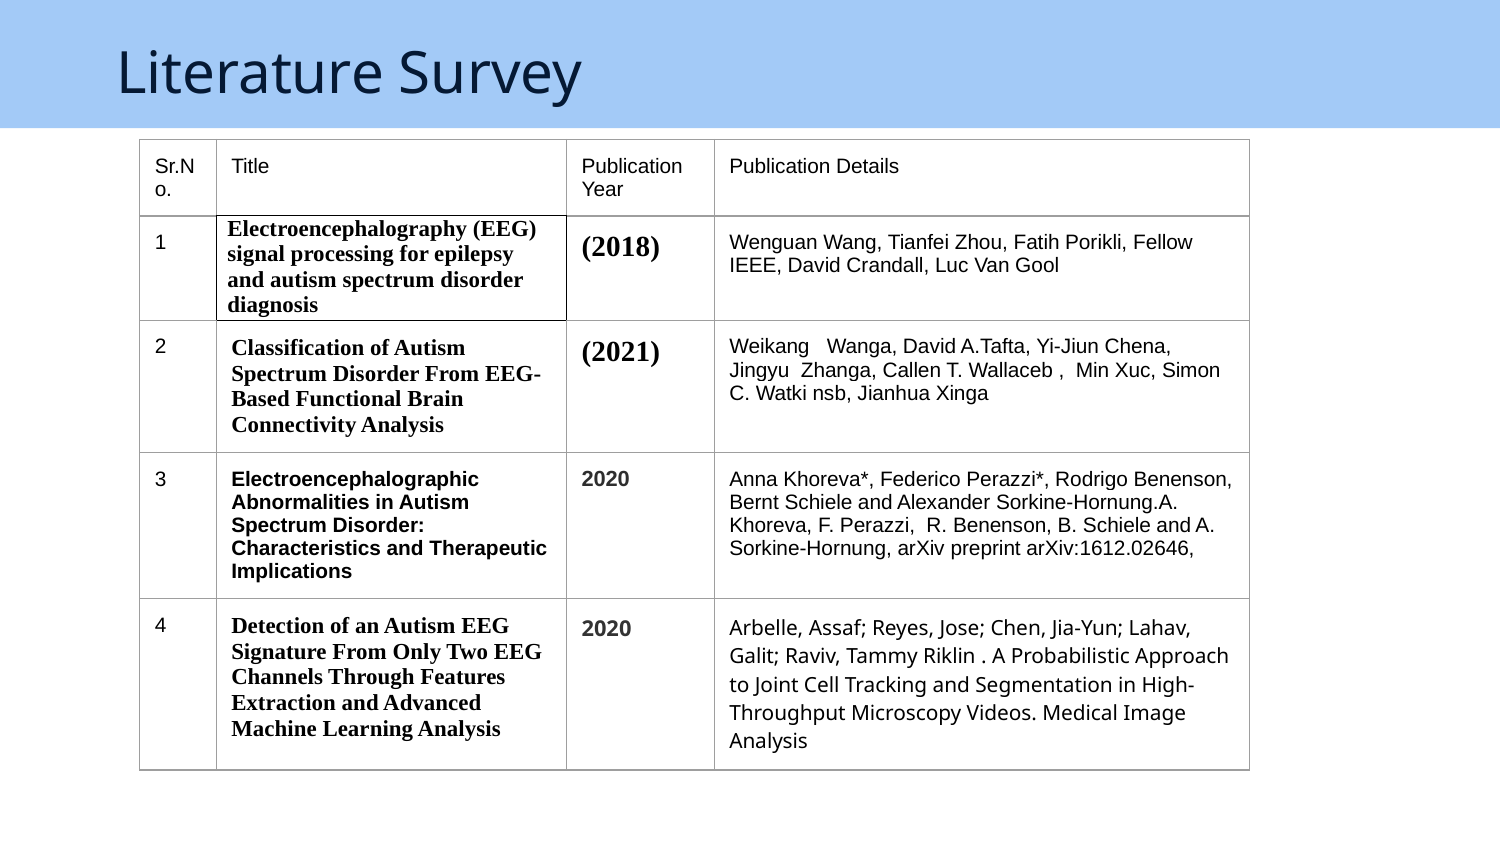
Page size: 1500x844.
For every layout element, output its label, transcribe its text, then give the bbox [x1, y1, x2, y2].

table_cell Arbelle, Assaf; Reyes, Jose; Chen, Jia-Yun; Lahav, Galit; Raviv, Tammy Riklin . A Probabilistic Approach to Joint Cell Tracking and Segmentation in High-Throughput Microscopy Videos. Medical Image Analysis [715, 599, 1249, 769]
table_header Publication Details [715, 140, 1249, 215]
table_cell 2020 [567, 599, 714, 769]
table_header Title [217, 140, 566, 215]
table_header Publication Year [567, 140, 714, 215]
table_cell Electroencephalography (EEG) signal processing for epilepsy and autism spectrum disorder diagnosis [217, 216, 566, 320]
table_cell 1 [140, 217, 216, 320]
table_cell Wenguan Wang, Tianfei Zhou, Fatih Porikli, Fellow IEEE, David Crandall, Luc Van Gool [715, 217, 1249, 320]
table_cell 2 [140, 321, 216, 452]
title Literature Survey [101, 19, 1261, 114]
table_cell 2020 [567, 453, 714, 598]
table_cell Detection of an Autism EEG Signature From Only Two EEG Channels Through Features Extraction and Advanced Machine Learning Analysis [217, 599, 566, 769]
table_cell (2018) [567, 217, 714, 320]
table_header Sr.No. [140, 140, 216, 215]
table_cell Anna Khoreva*, Federico Perazzi*, Rodrigo Benenson, Bernt Schiele and Alexander Sorkine-Hornung.A. Khoreva, F. Perazzi, R. Benenson, B. Schiele and A. Sorkine-Hornung, arXiv preprint arXiv:1612.02646, [715, 453, 1249, 598]
table_cell Electroencephalographic Abnormalities in Autism Spectrum Disorder: Characteristics and Therapeutic Implications [217, 453, 566, 598]
table_cell Weikang Wanga, David A.Tafta, Yi-Jiun Chena, Jingyu Zhanga, Callen T. Wallaceb , Min Xuc, Simon C. Watki nsb, Jianhua Xinga [715, 321, 1249, 452]
table_cell 4 [140, 599, 216, 769]
table_cell (2021) [567, 321, 714, 452]
table_cell 3 [140, 453, 216, 598]
table_cell Classification of Autism Spectrum Disorder From EEG-Based Functional Brain Connectivity Analysis [217, 321, 566, 452]
